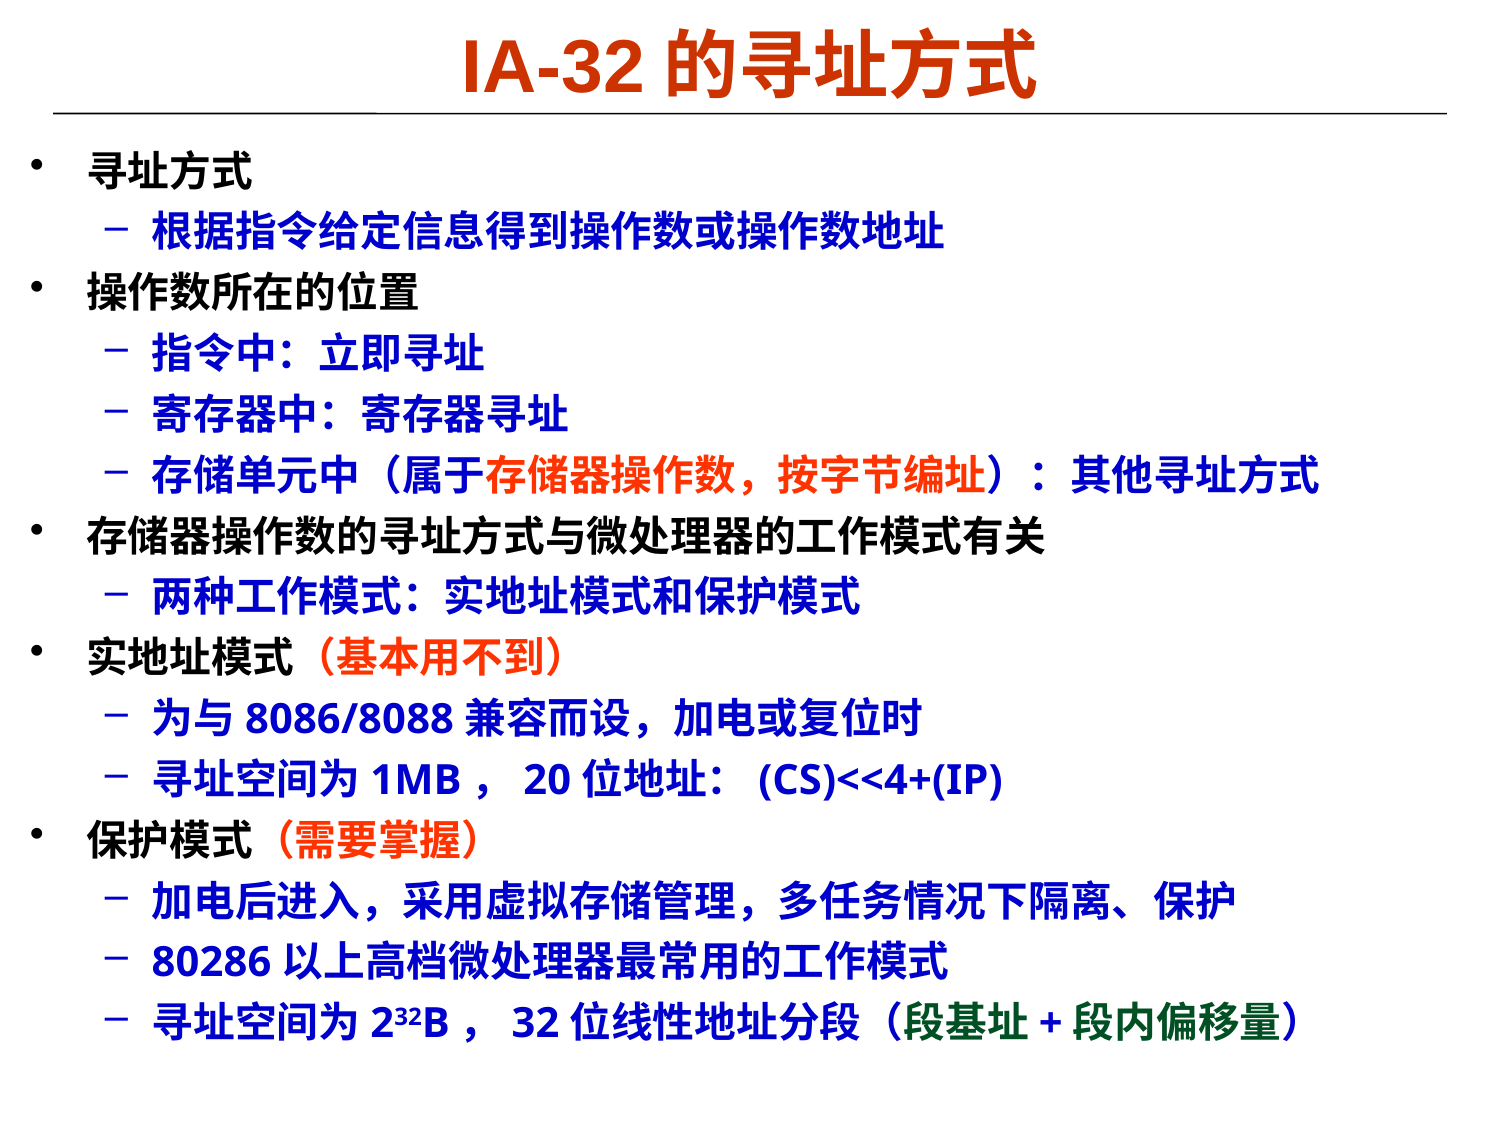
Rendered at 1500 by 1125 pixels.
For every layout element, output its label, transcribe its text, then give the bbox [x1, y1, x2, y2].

title IA-32的寻址方式 [75, 16, 1425, 109]
list 寻址方式 根据指令给定信息得到操作数或操作数地址 操作数所在的位置 指令中：立即寻址 寄存器中：寄存器寻址 存储单元中（属于存储器操作数，按字节编址）：其他寻址方式 存储器操作数的寻址方式与微处理器的工作模式有关 两种工作模式：实地址模式和保护模式 实地址模式（基本用不到） 为与8086/8088兼容而设，加电或复位时 寻址空间为1MB，20位地址：(CS)<<4+(IP) 保护模式（需要掌握） 加电后进入，采用虚拟存储管理，多任务情况下隔离、保护 80286以上高档微处理器最常用的工作模式 寻址空间为232B，32位线性地址分段（段基址+段内偏移量） [14, 134, 1481, 1094]
